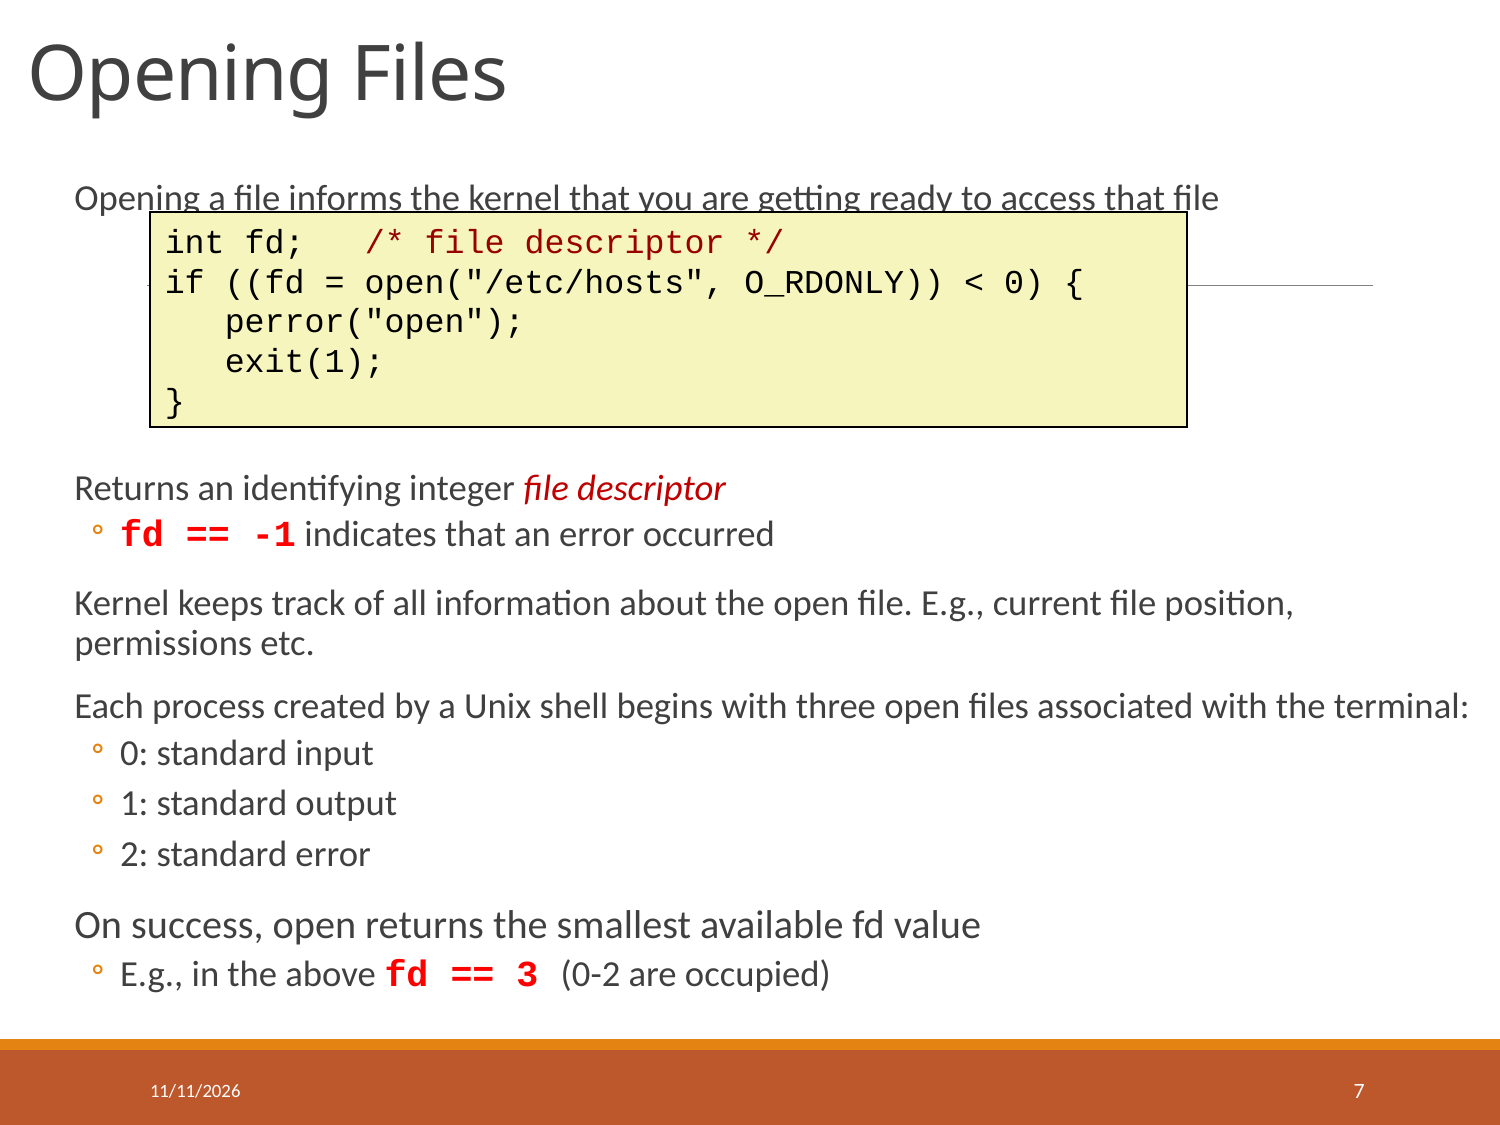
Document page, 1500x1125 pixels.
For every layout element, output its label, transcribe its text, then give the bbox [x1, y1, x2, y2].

list Opening a file informs the kernel that you are getting ready to access that file Returns an identifying integer file descriptor fd == -1 indicates that an error occurred Kernel keeps track of all information about the open file. E.g., current file position, permissions etc. Each process created by a Unix shell begins with three open files associated with the terminal: 0: standard input 1: standard output 2: standard error On success, open returns the smallest available fd value E.g., in the above fd == 3 (0-2 are occupied) [60, 173, 1475, 1038]
title Opening Files [12, 29, 1079, 124]
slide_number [135, 1059, 440, 1120]
text_box int fd; /* file descriptor */ if ((fd = open("/etc/hosts", O_RDONLY)) < 0) { perror("open"); exit(1); } [149, 212, 1188, 427]
slide_number 7 [1218, 1059, 1380, 1120]
